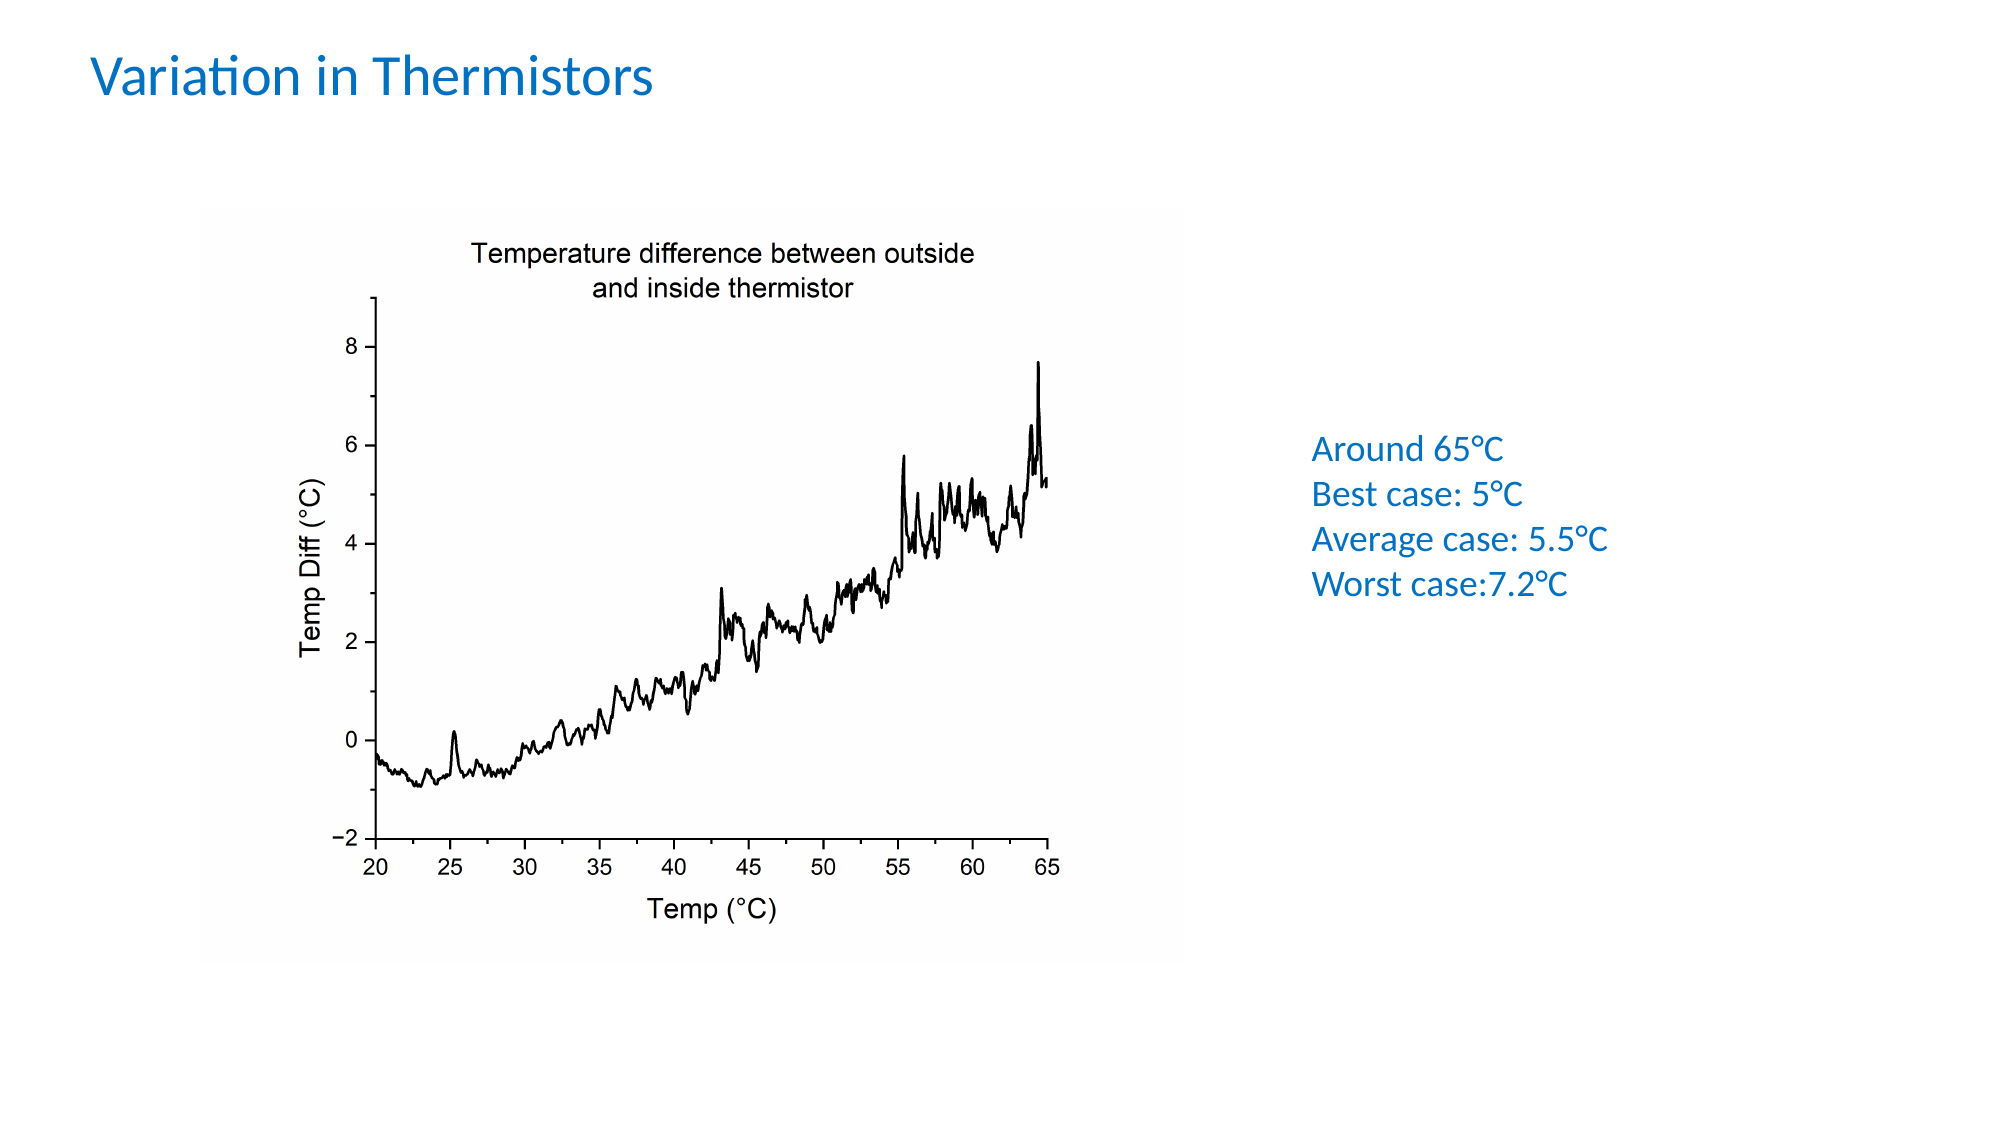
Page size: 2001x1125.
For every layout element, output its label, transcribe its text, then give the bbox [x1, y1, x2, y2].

text_box Around 65°C Best case: 5°C Average case: 5.5°C Worst case:7.2°C [1296, 416, 1725, 612]
picture [199, 210, 1184, 964]
text_box Variation in Thermistors [75, 30, 1000, 115]
